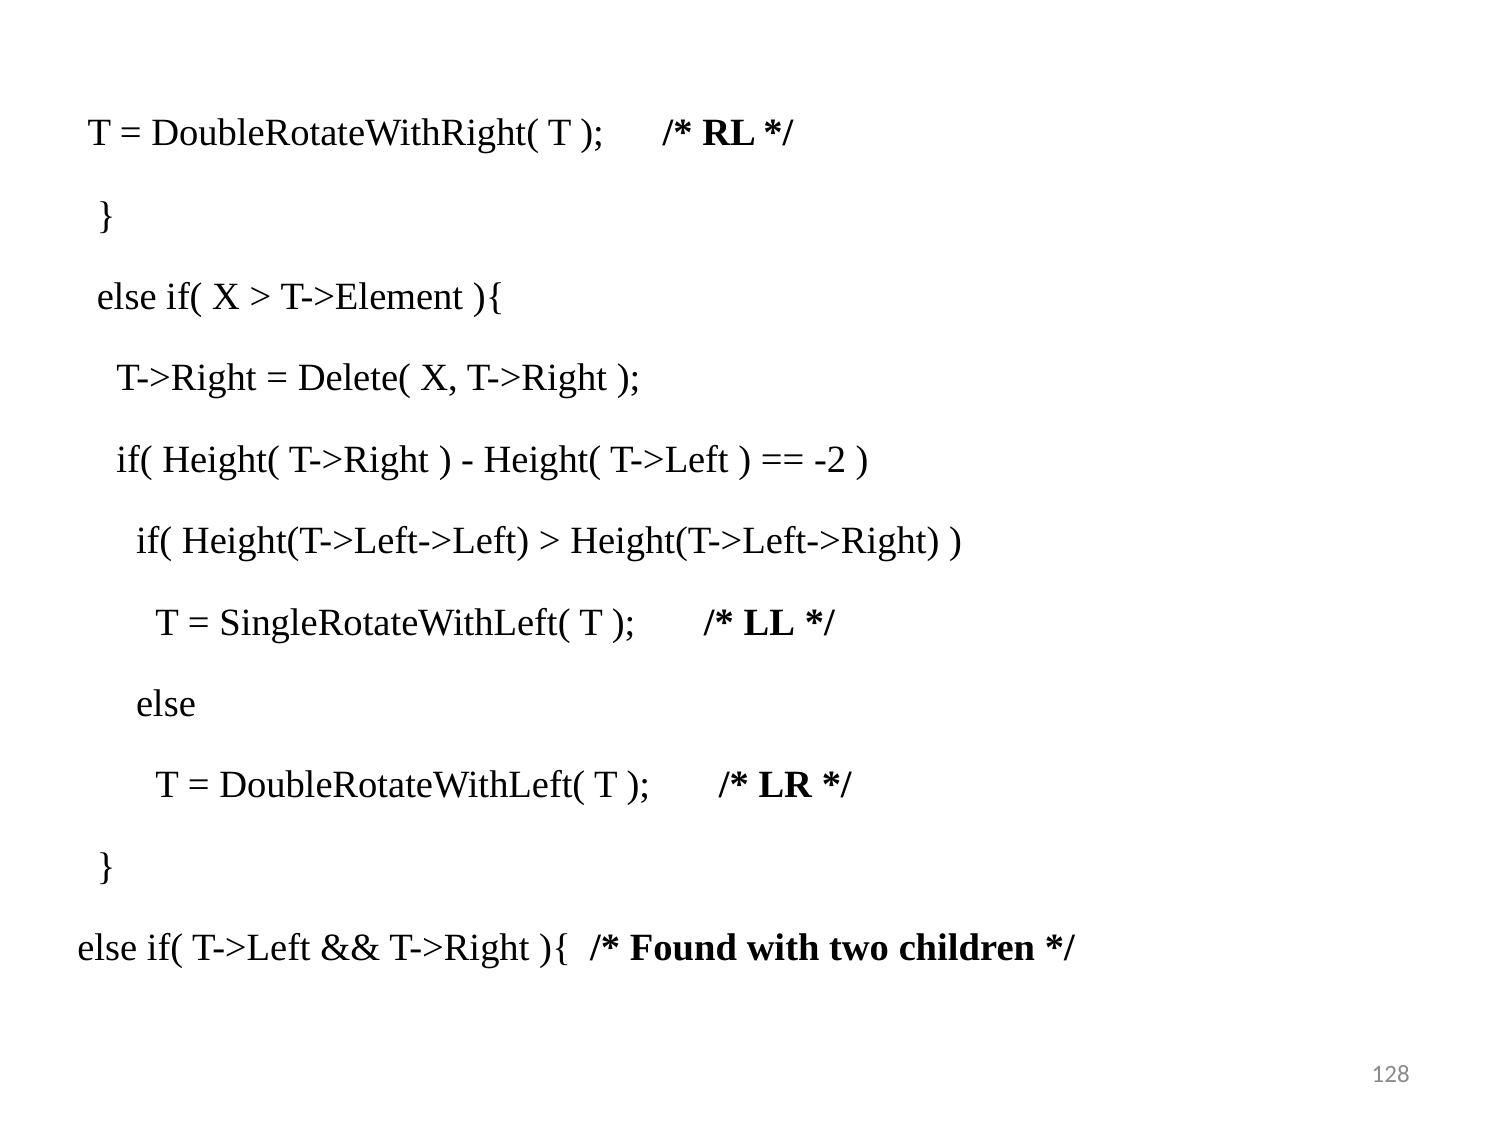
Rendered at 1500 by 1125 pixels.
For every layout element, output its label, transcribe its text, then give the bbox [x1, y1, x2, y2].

slide_number 128 [1074, 1042, 1425, 1103]
list T = DoubleRotateWithRight( T ); /* RL */ } else if( X > T->Element ){ T->Right = Delete( X, T->Right ); if( Height( T->Right ) - Height( T->Left ) == -2 ) if( Height(T->Left->Left) > Height(T->Left->Right) ) T = SingleRotateWithLeft( T ); /* LL */ else T = DoubleRotateWithLeft( T ); /* LR */ } else if( T->Left && T->Right ){ /* Found with two children */ [62, 62, 1413, 988]
